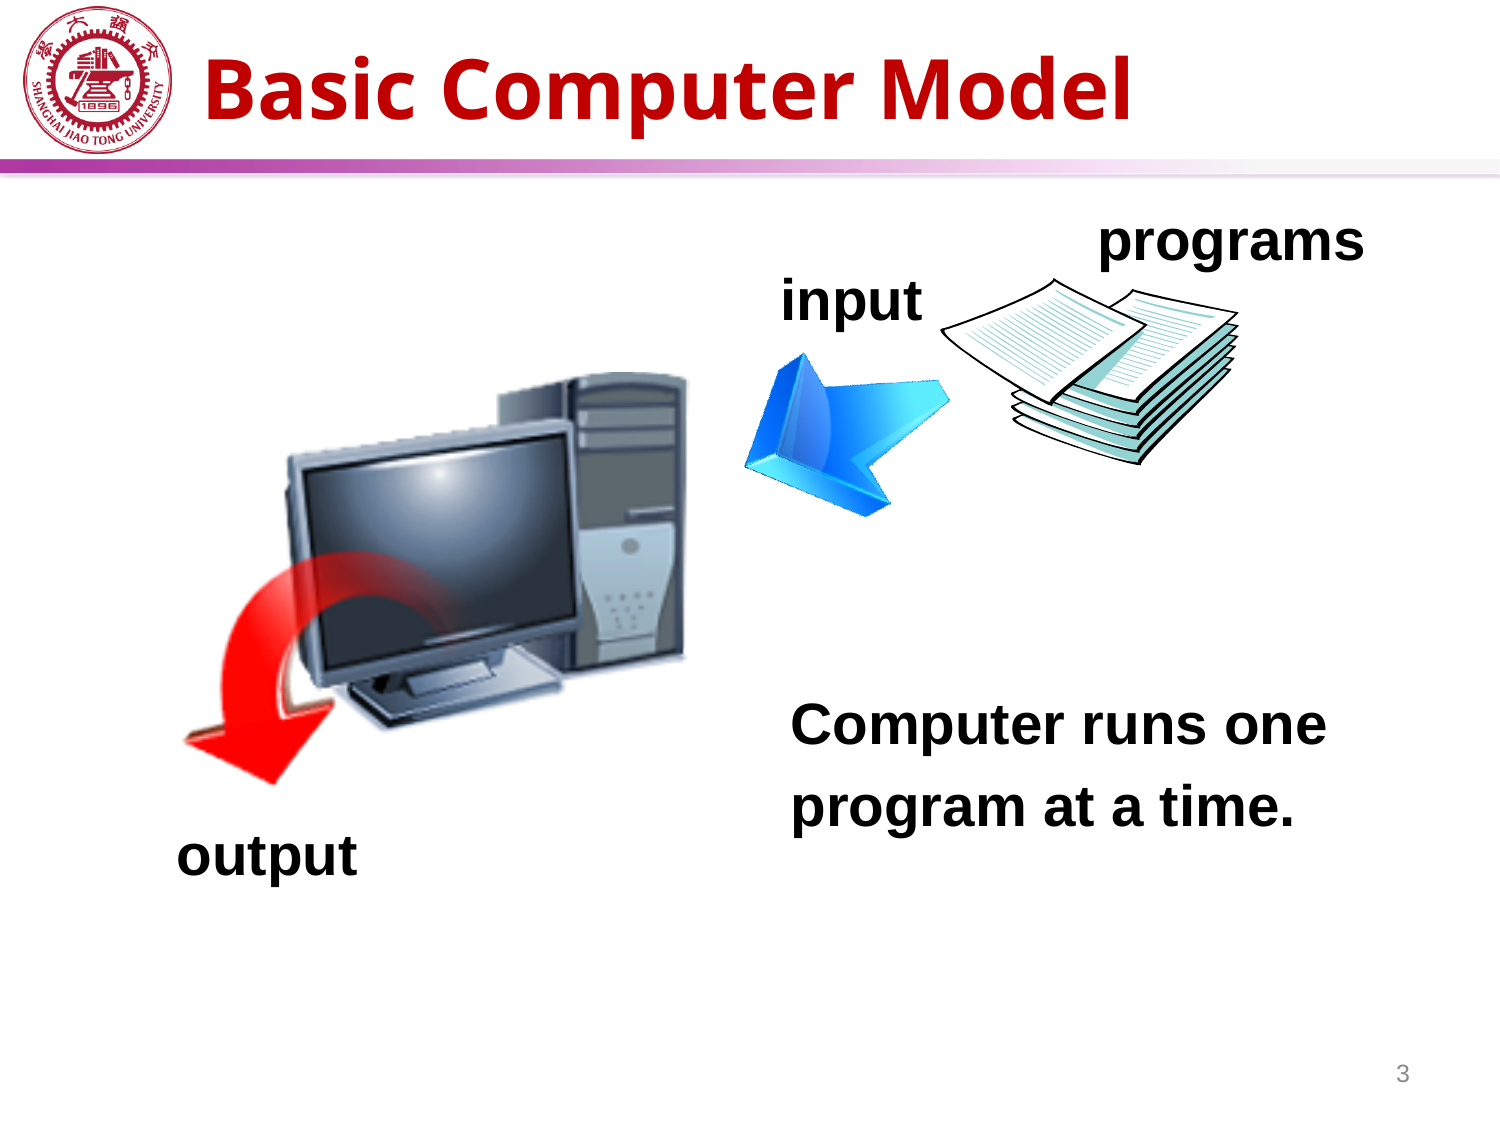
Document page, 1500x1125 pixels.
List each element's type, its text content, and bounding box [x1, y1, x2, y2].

text_box programs [1082, 195, 1381, 280]
text_box Computer runs one program at a time. [775, 679, 1343, 846]
slide_number 3 [1074, 1042, 1425, 1103]
text_box input [765, 254, 938, 311]
picture [0, 6, 1500, 179]
title Basic Computer Model [186, 0, 1472, 172]
text_box output [161, 809, 373, 895]
picture [181, 277, 1246, 788]
